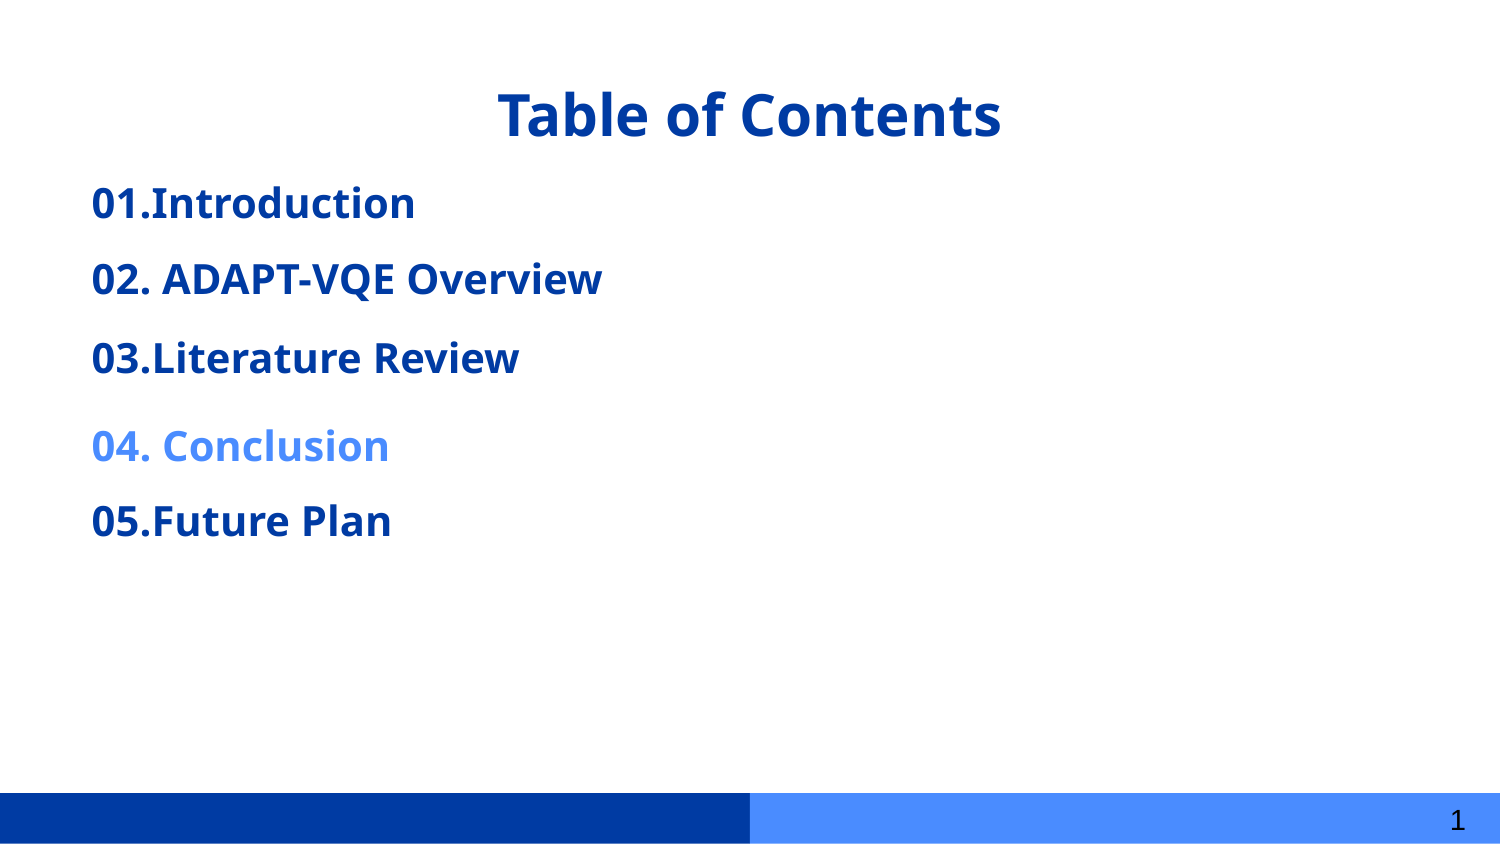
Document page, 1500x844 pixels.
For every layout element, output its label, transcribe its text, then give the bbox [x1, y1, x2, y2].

title 01.Introduction [76, 162, 525, 237]
text_box 03.Literature Review [76, 316, 691, 407]
title 04. Conclusion [76, 398, 558, 471]
text_box 1 [1435, 793, 1494, 844]
title Table of Contents [117, 62, 1383, 157]
title 02. ADAPT-VQE Overview [76, 237, 930, 327]
text_box 05.Future Plan [76, 471, 558, 566]
